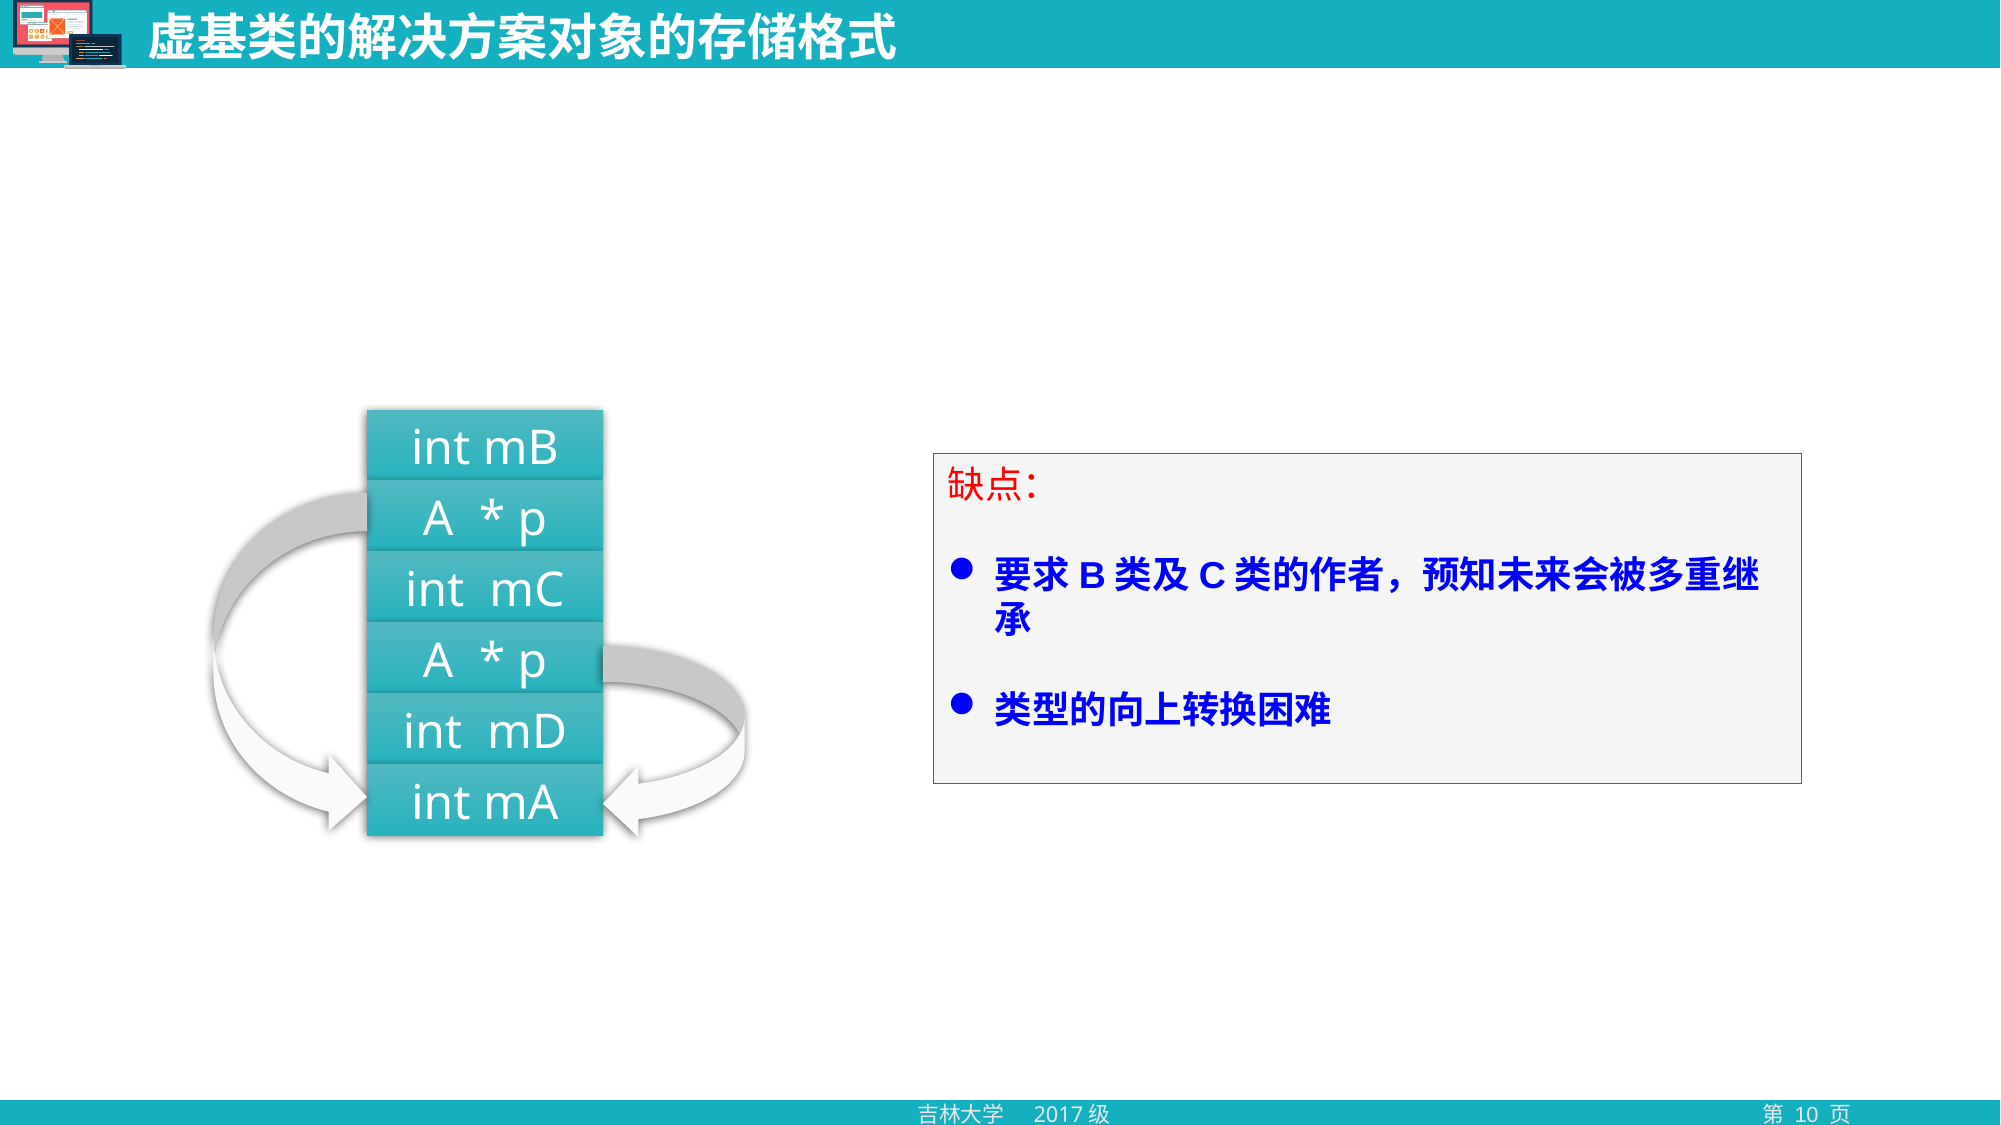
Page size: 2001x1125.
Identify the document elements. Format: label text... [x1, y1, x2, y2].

text_box int mC [367, 551, 604, 619]
text_box A * p [367, 480, 604, 548]
text_box int mA [367, 764, 604, 836]
text_box [213, 492, 368, 831]
text_box int mB [367, 410, 604, 477]
title 虚基类的解决方案对象的存储格式 [132, 5, 1285, 64]
text_box [602, 646, 745, 837]
text_box int mD [367, 693, 604, 761]
picture [13, 0, 126, 69]
text_box 缺点： 要求B类及C类的作者，预知未来会被多重继承 类型的向上转换困难 [933, 453, 1802, 784]
text_box A * p [367, 622, 604, 689]
